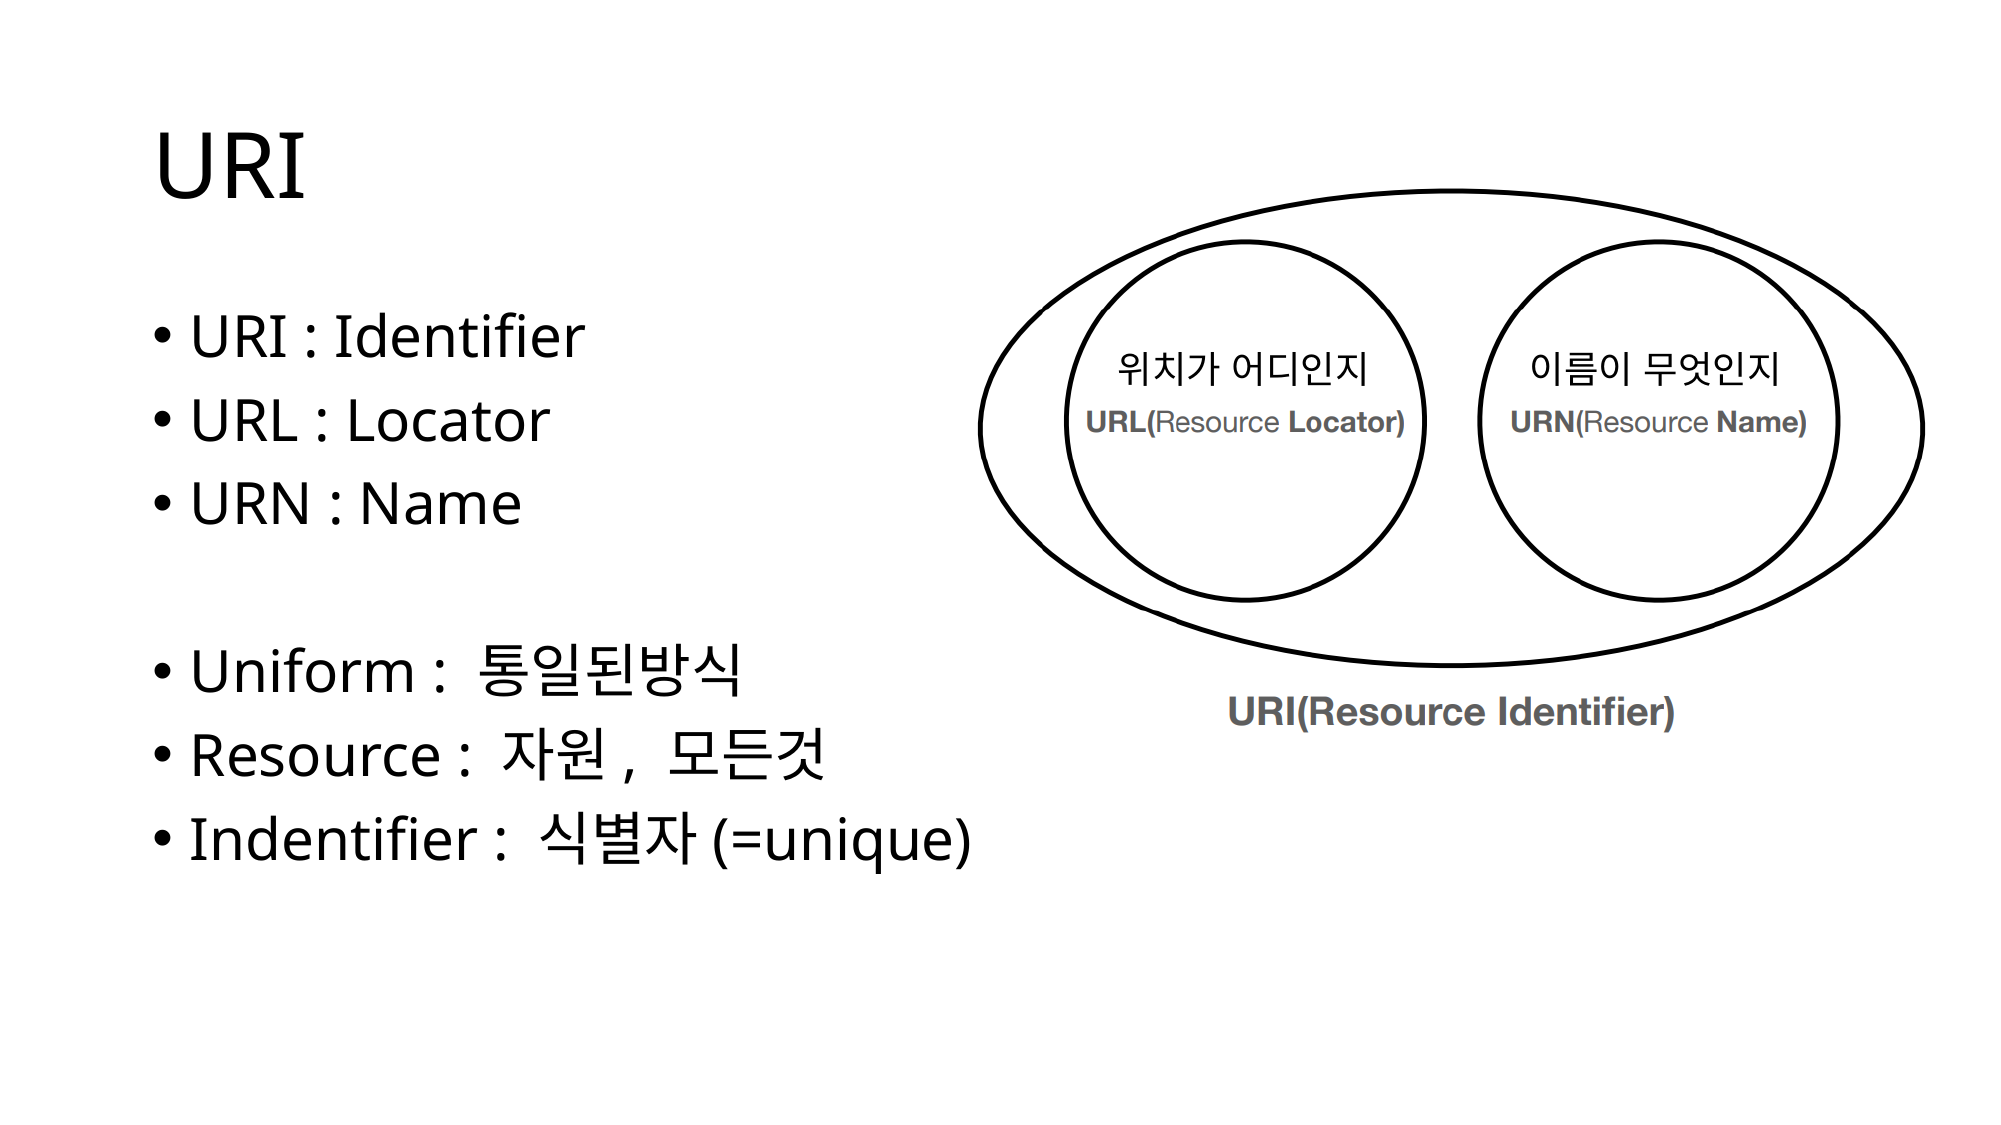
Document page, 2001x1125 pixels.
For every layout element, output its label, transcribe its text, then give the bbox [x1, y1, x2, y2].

list URI : Identifier URL : Locator URN : Name Uniform : 통일된방식 Resource : 자원, 모든것 Indentifier : 식별자(=unique) [137, 299, 1863, 1014]
picture [908, 159, 1984, 761]
title URI [137, 59, 1863, 278]
